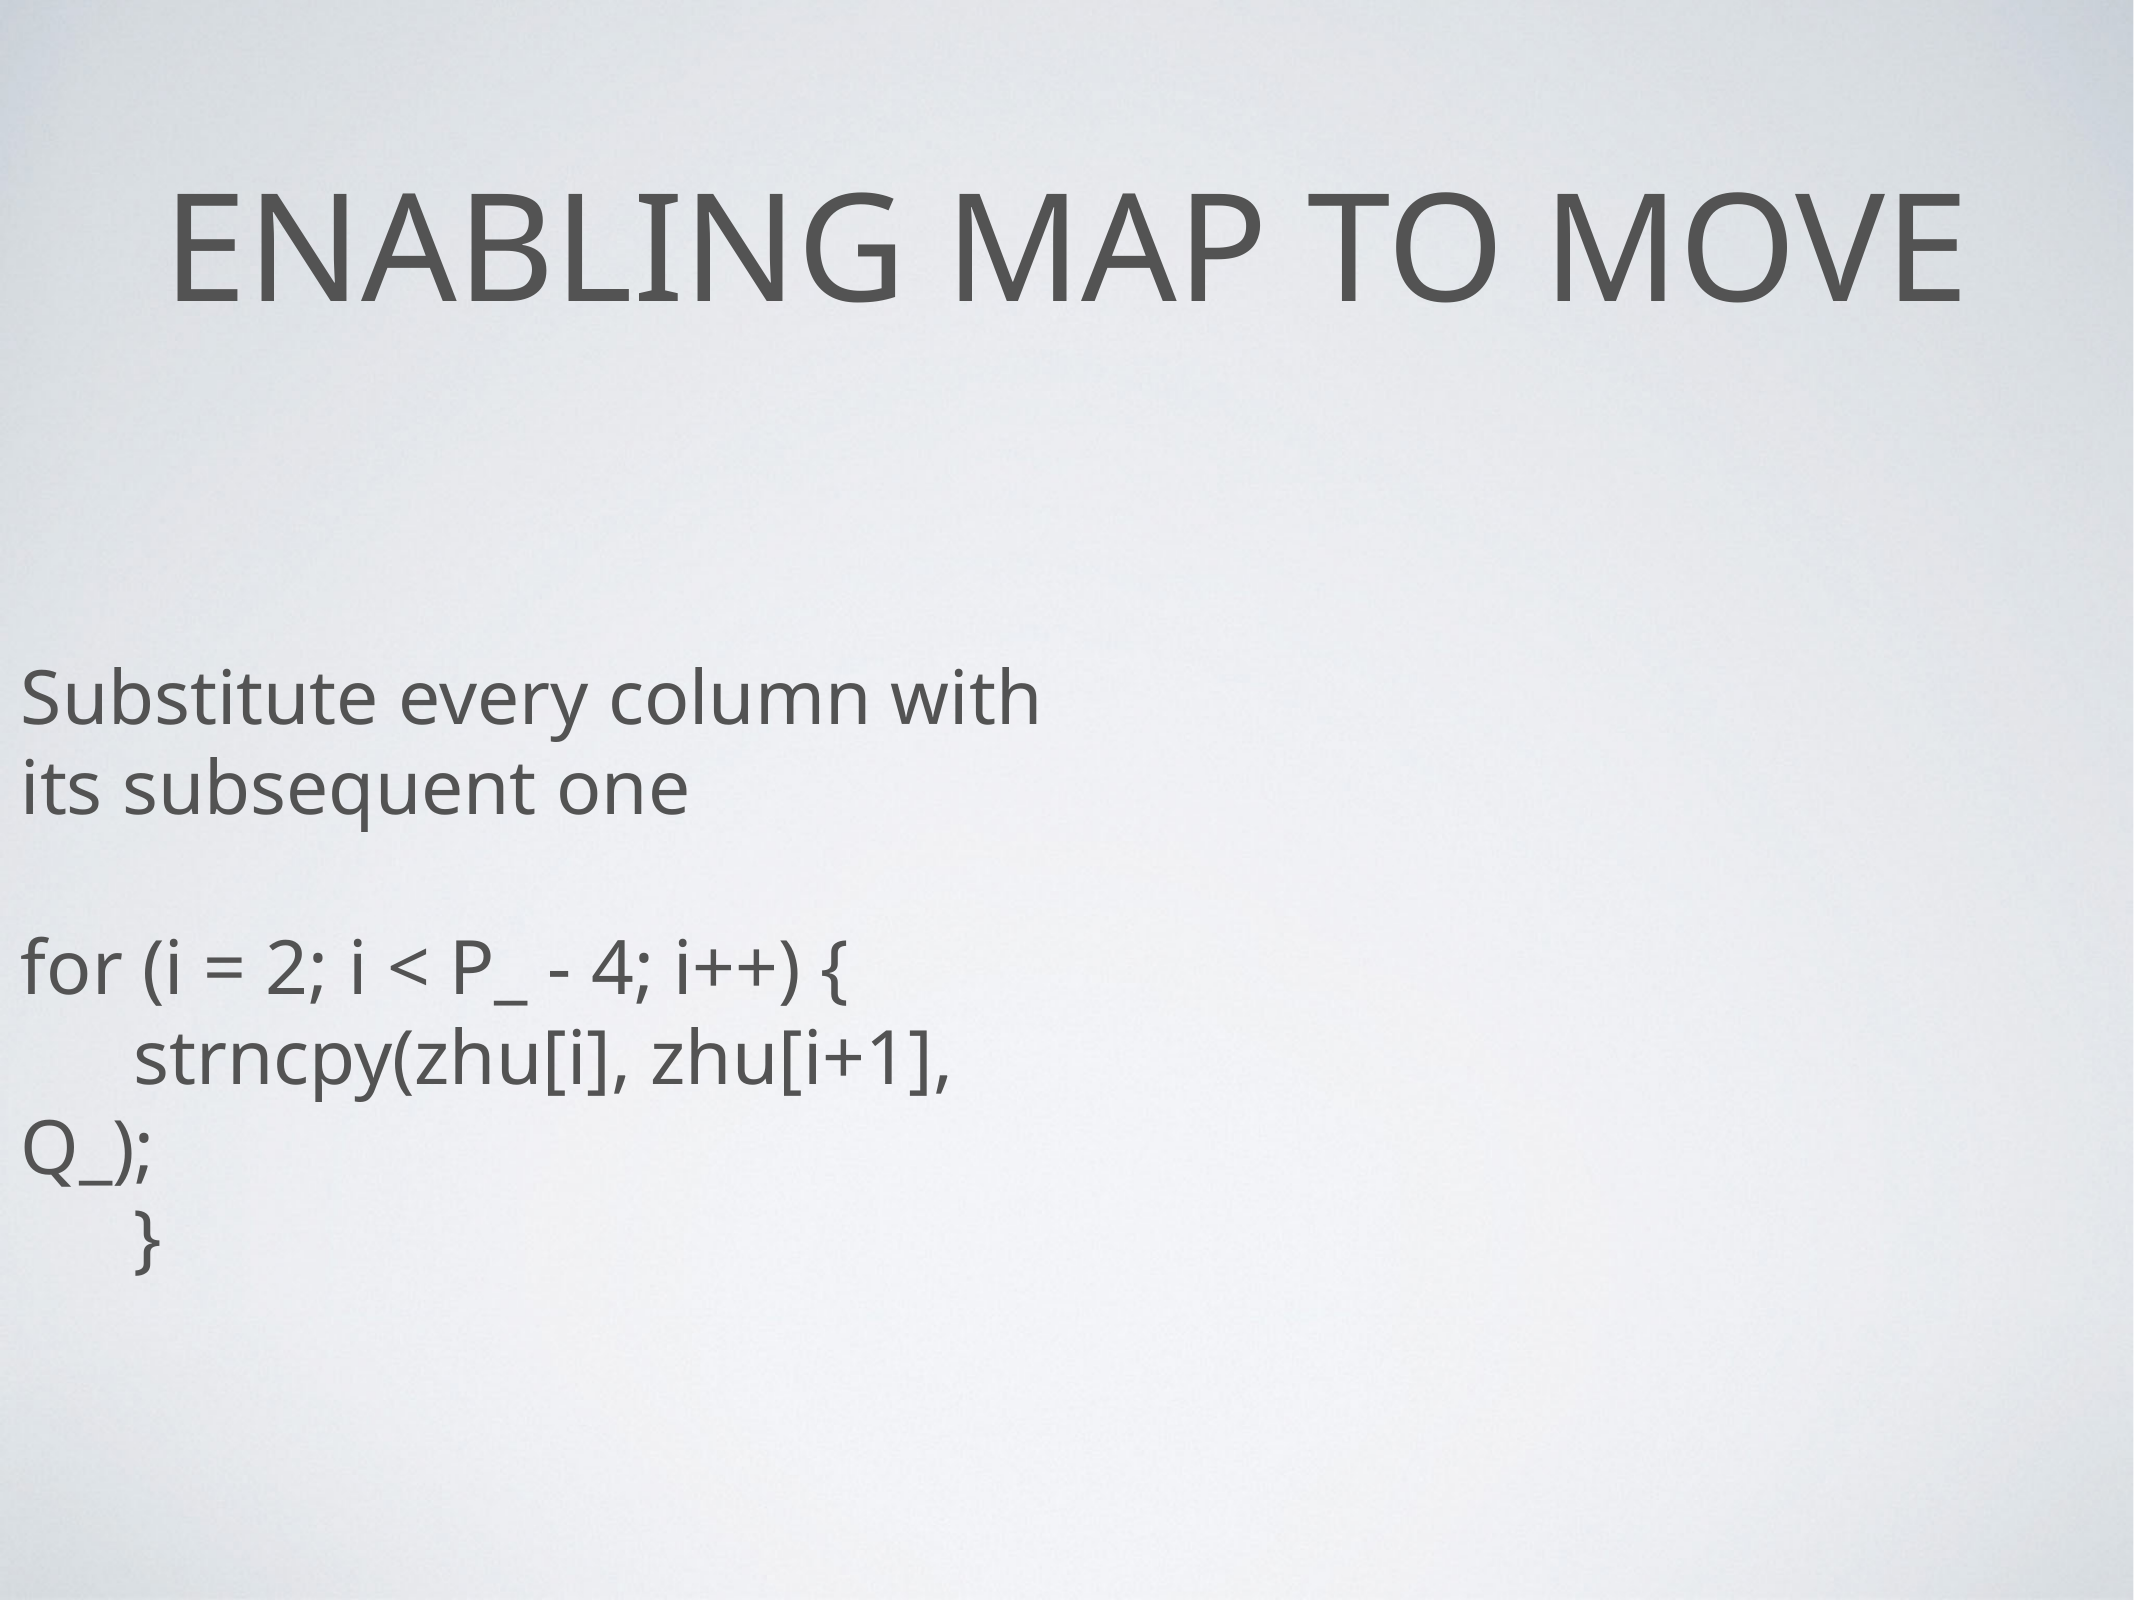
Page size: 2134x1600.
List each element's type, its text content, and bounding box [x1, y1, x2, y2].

text_box Substitute every column with its subsequent one for (i = 2; i < P_ - 4; i++) { strncpy(zhu[i], zhu[i+1], Q_); } [12, 686, 1071, 1243]
title Enabling map to move [57, 41, 2076, 443]
picture [0, 0, 2134, 1600]
